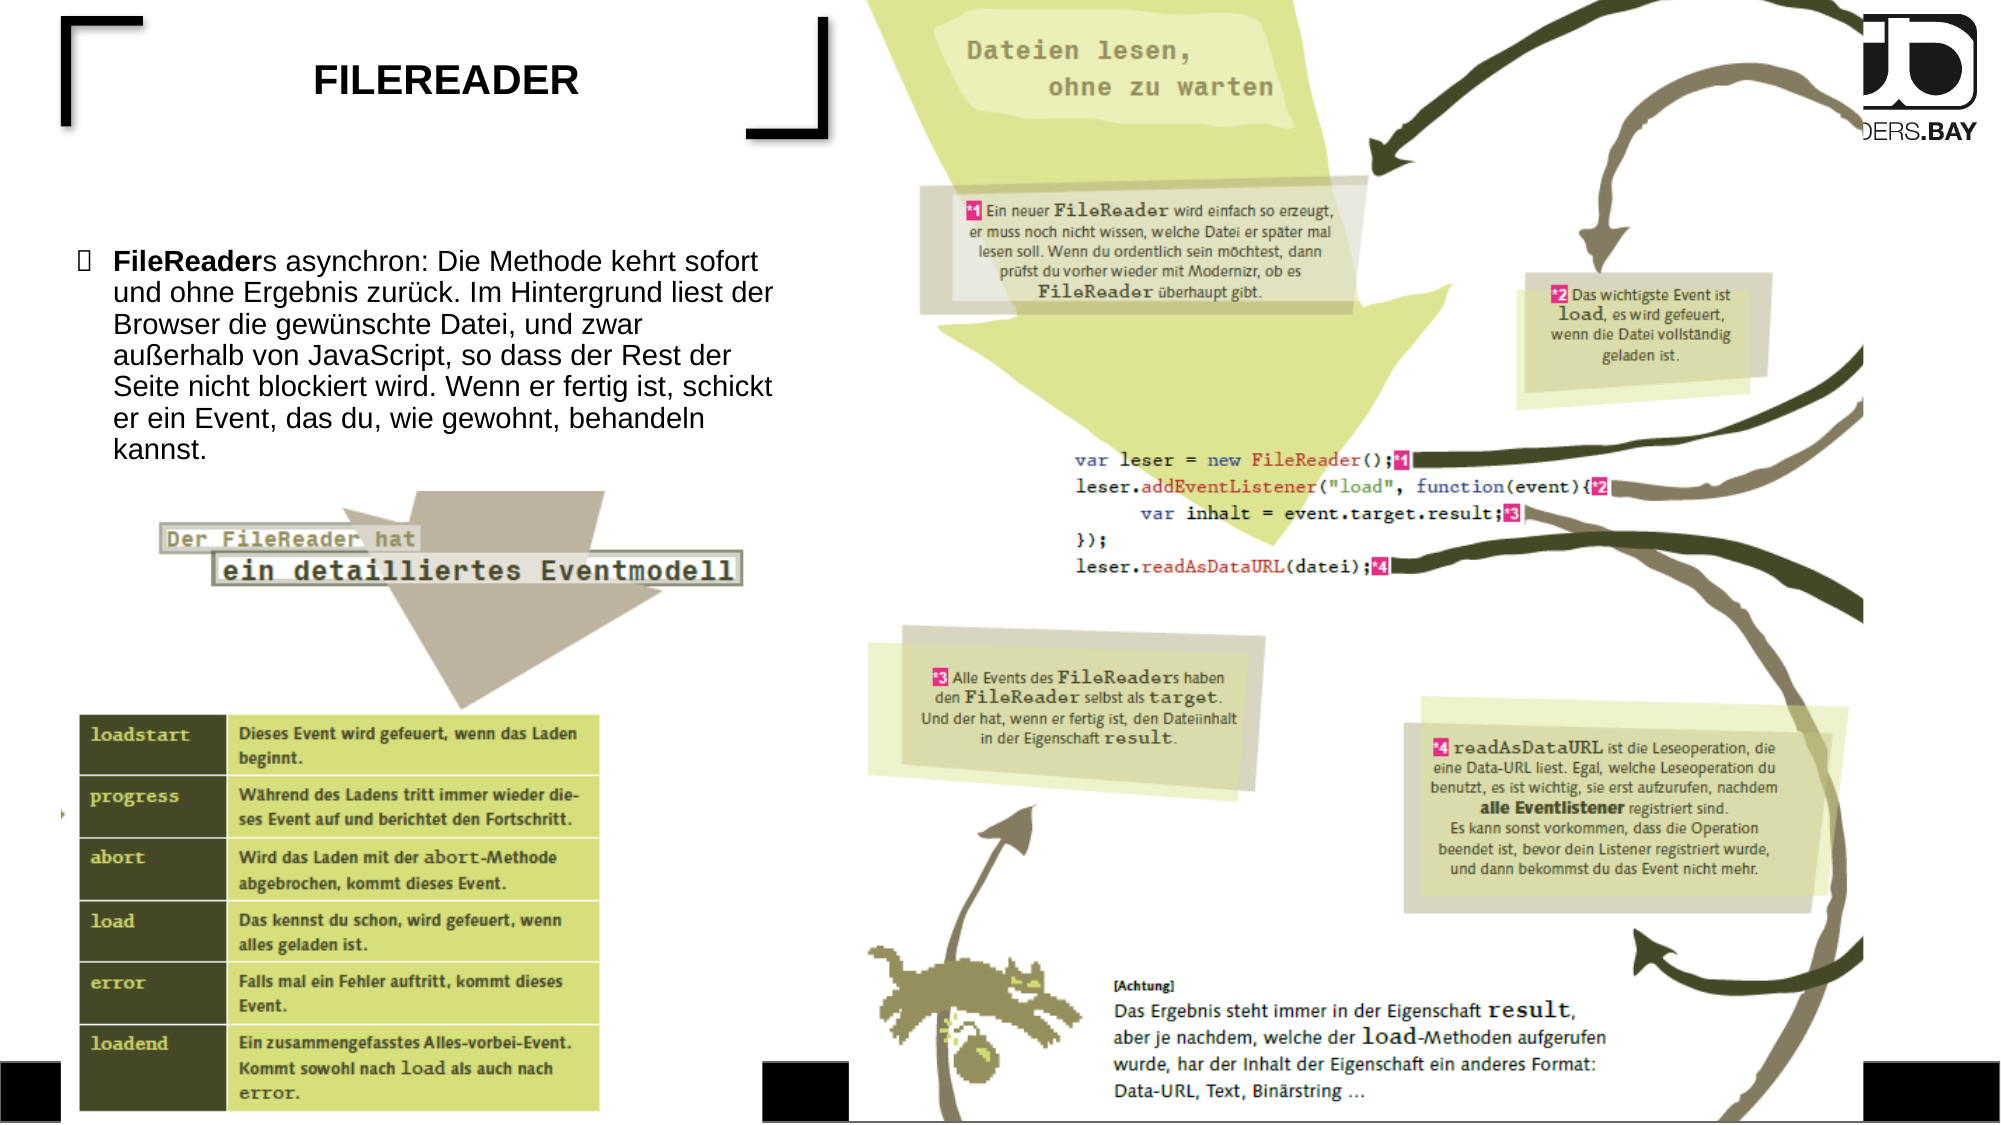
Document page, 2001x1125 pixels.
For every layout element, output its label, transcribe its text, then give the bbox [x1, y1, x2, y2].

picture [60, 491, 763, 1123]
title FileReader [79, 36, 814, 127]
list FileReaders asynchron: Die Methode kehrt sofort und ohne Ergebnis zurück. Im Hintergrund liest der Browser die gewünschte Datei, und zwar außerhalb von JavaScript, so dass der Rest der Seite nicht blockiert wird. Wenn er fertig ist, schickt er ein Event, das du, wie gewohnt, behandeln kannst. [60, 238, 795, 563]
picture [848, 0, 1977, 1121]
